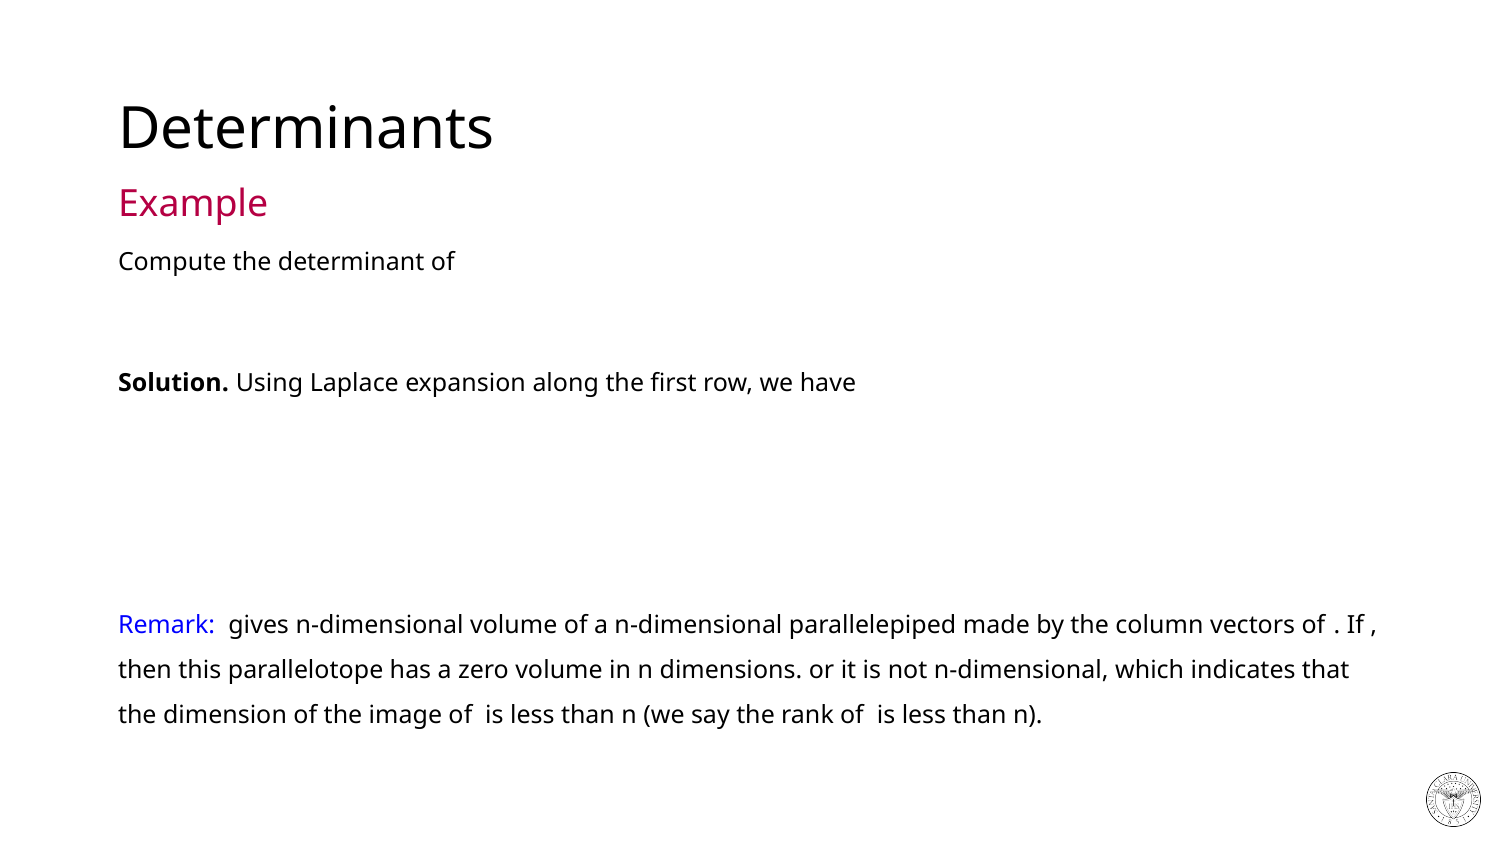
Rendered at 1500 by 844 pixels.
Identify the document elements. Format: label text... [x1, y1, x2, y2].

list Example [103, 176, 764, 243]
picture [1426, 772, 1481, 827]
title Determinants [103, 44, 1397, 169]
